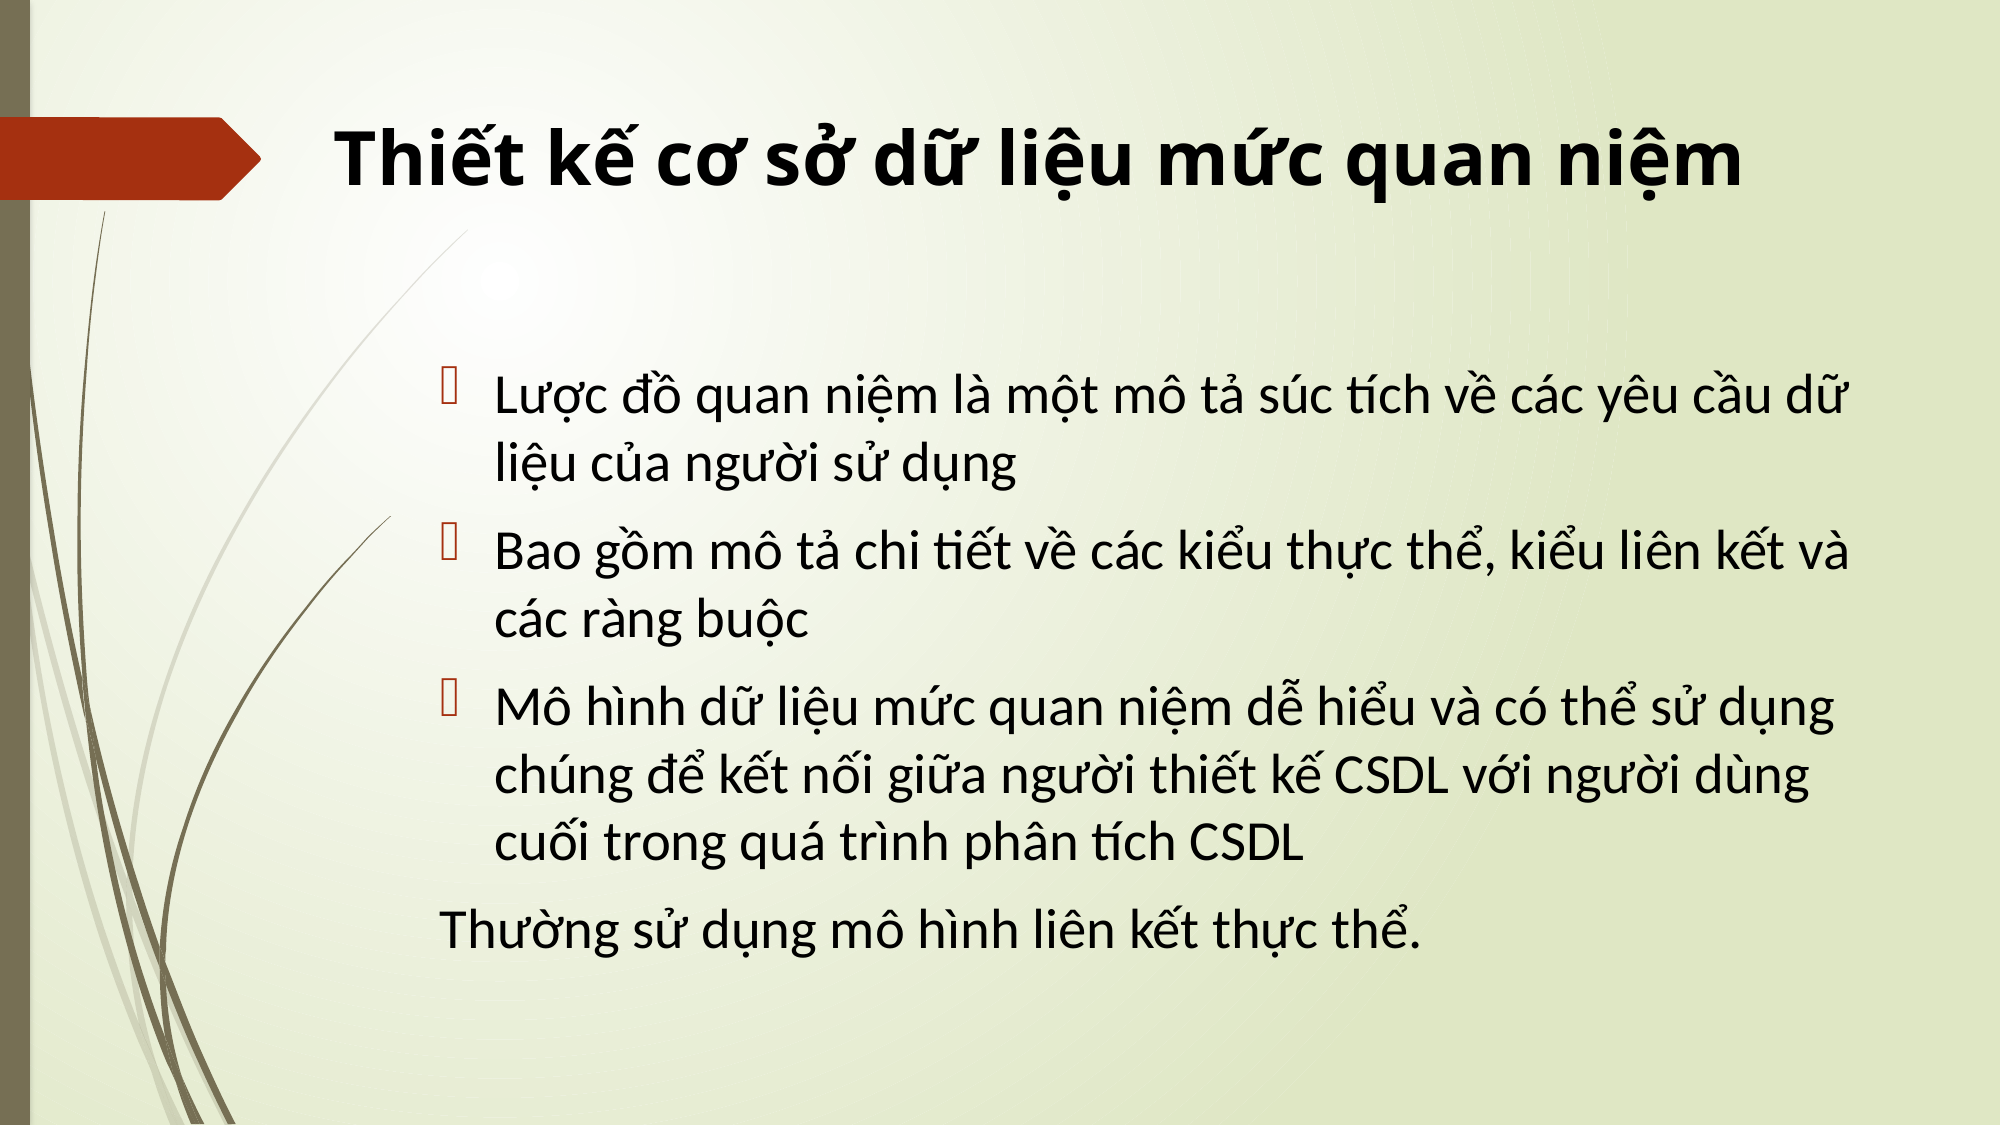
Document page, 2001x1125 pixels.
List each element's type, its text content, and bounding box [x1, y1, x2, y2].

title Thiết kế cơ sở dữ liệu mức quan niệm [299, 103, 1762, 225]
list Lược đồ quan niệm là một mô tả súc tích về các yêu cầu dữ liệu của người sử dụng Bao gồm mô tả chi tiết về các kiểu thực thể, kiểu liên kết và các ràng buộc Mô hình dữ liệu mức quan niệm dễ hiểu và có thể sử dụng chúng để kết nối giữa người thiết kế CSDL với người dùng cuối trong quá trình phân tích CSDL Thường sử dụng mô hình liên kết thực thể. [424, 350, 1888, 970]
